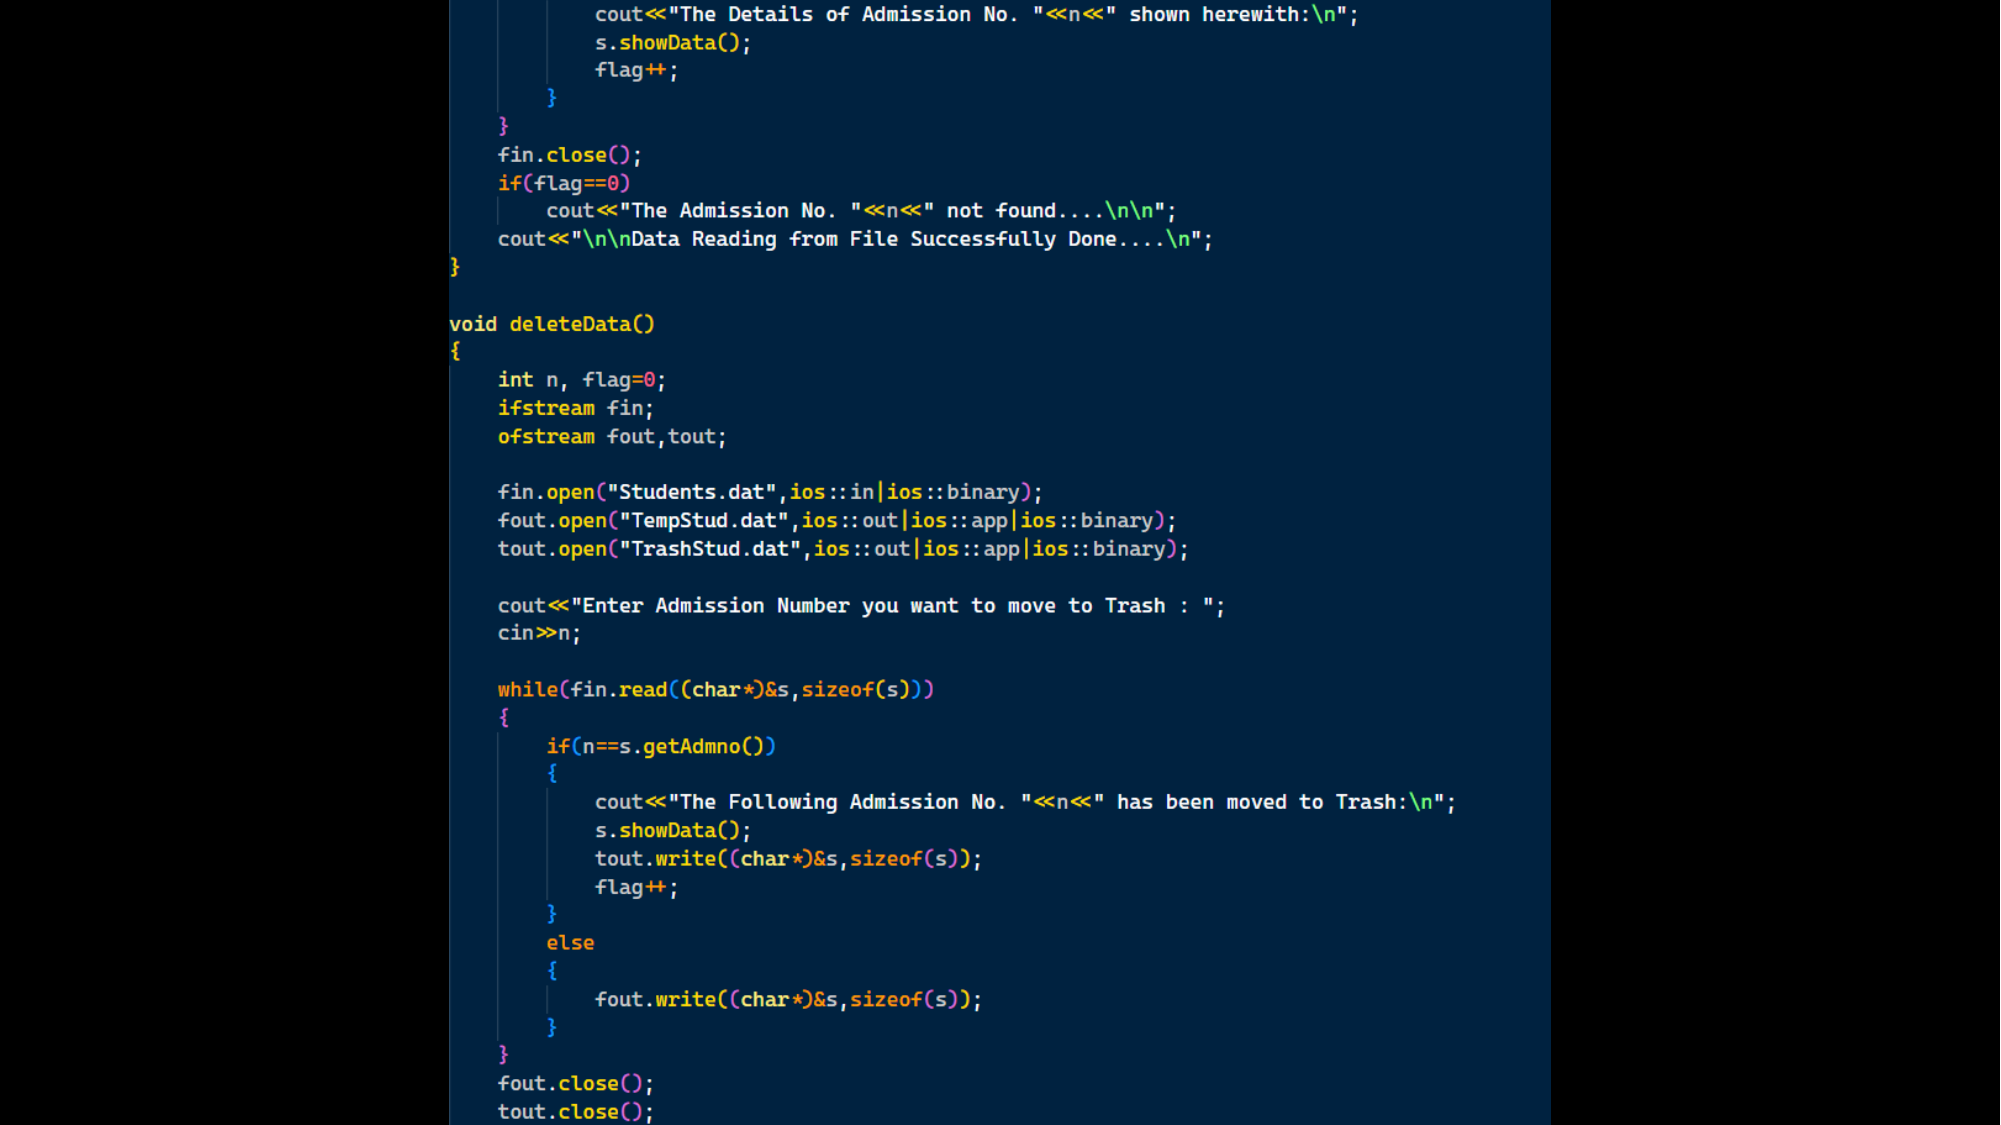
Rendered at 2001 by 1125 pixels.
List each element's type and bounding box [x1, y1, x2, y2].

picture [449, 0, 1551, 1125]
